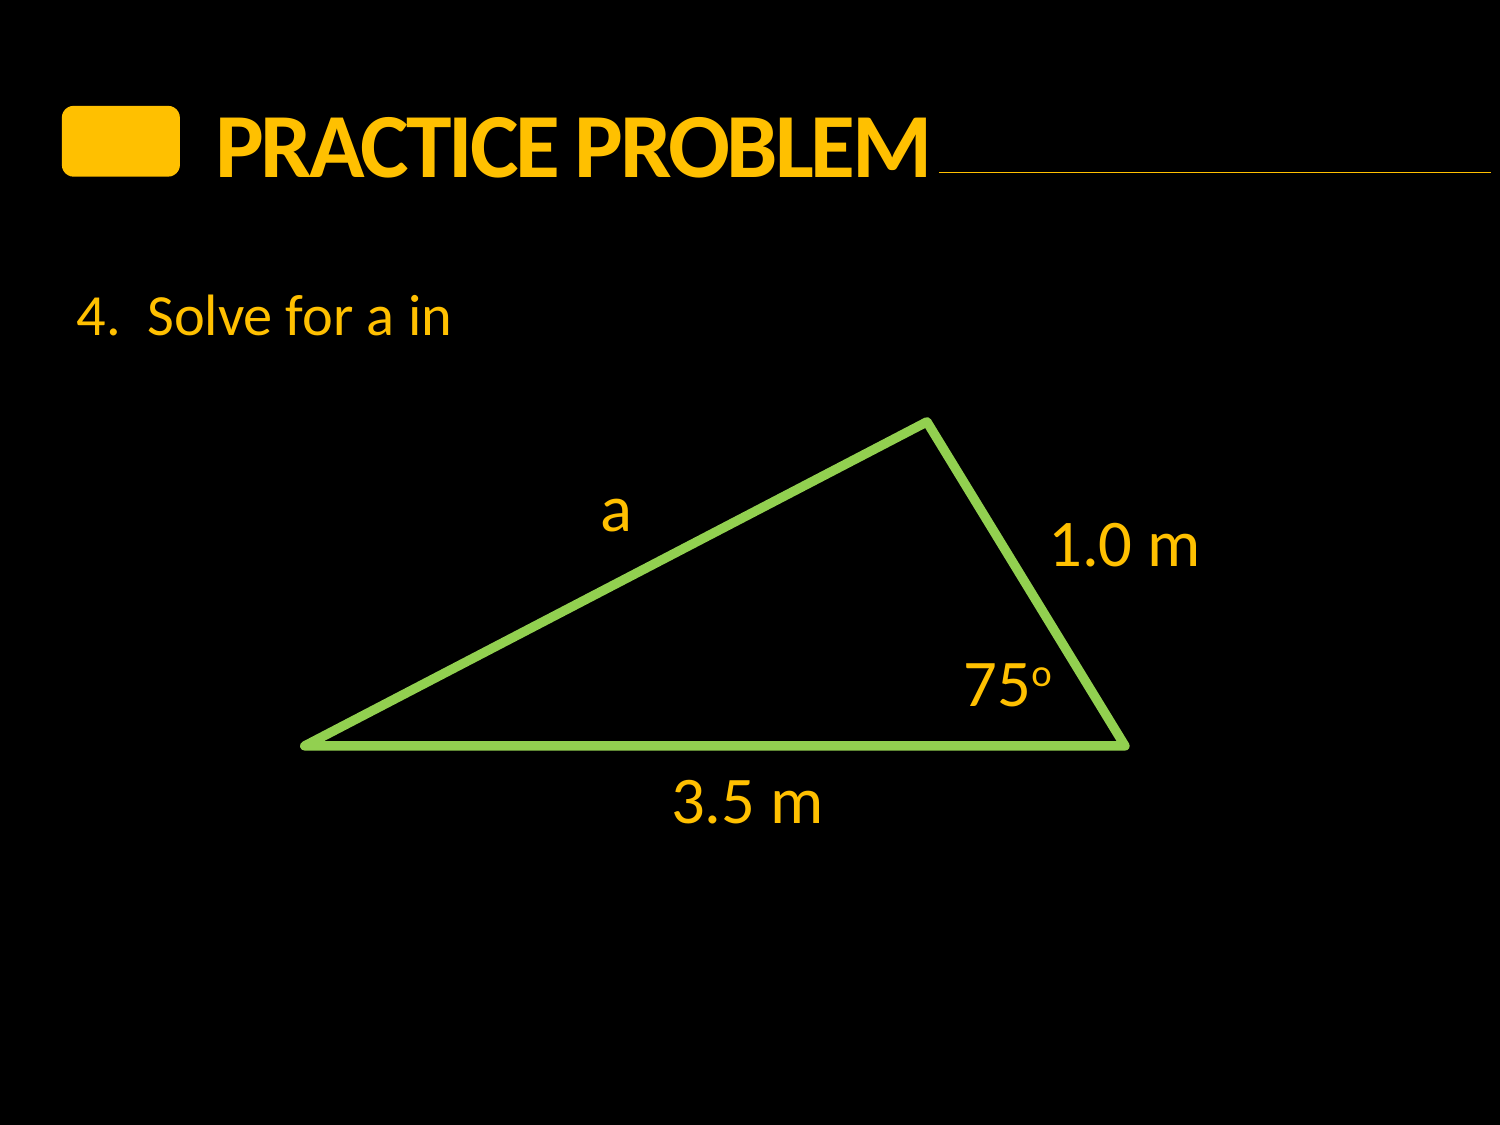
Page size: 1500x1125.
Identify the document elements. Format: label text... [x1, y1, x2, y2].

text_box [59, 103, 103, 179]
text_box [304, 421, 1255, 847]
text_box 4. Solve for a in [61, 269, 1422, 565]
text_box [108, 77, 1492, 205]
